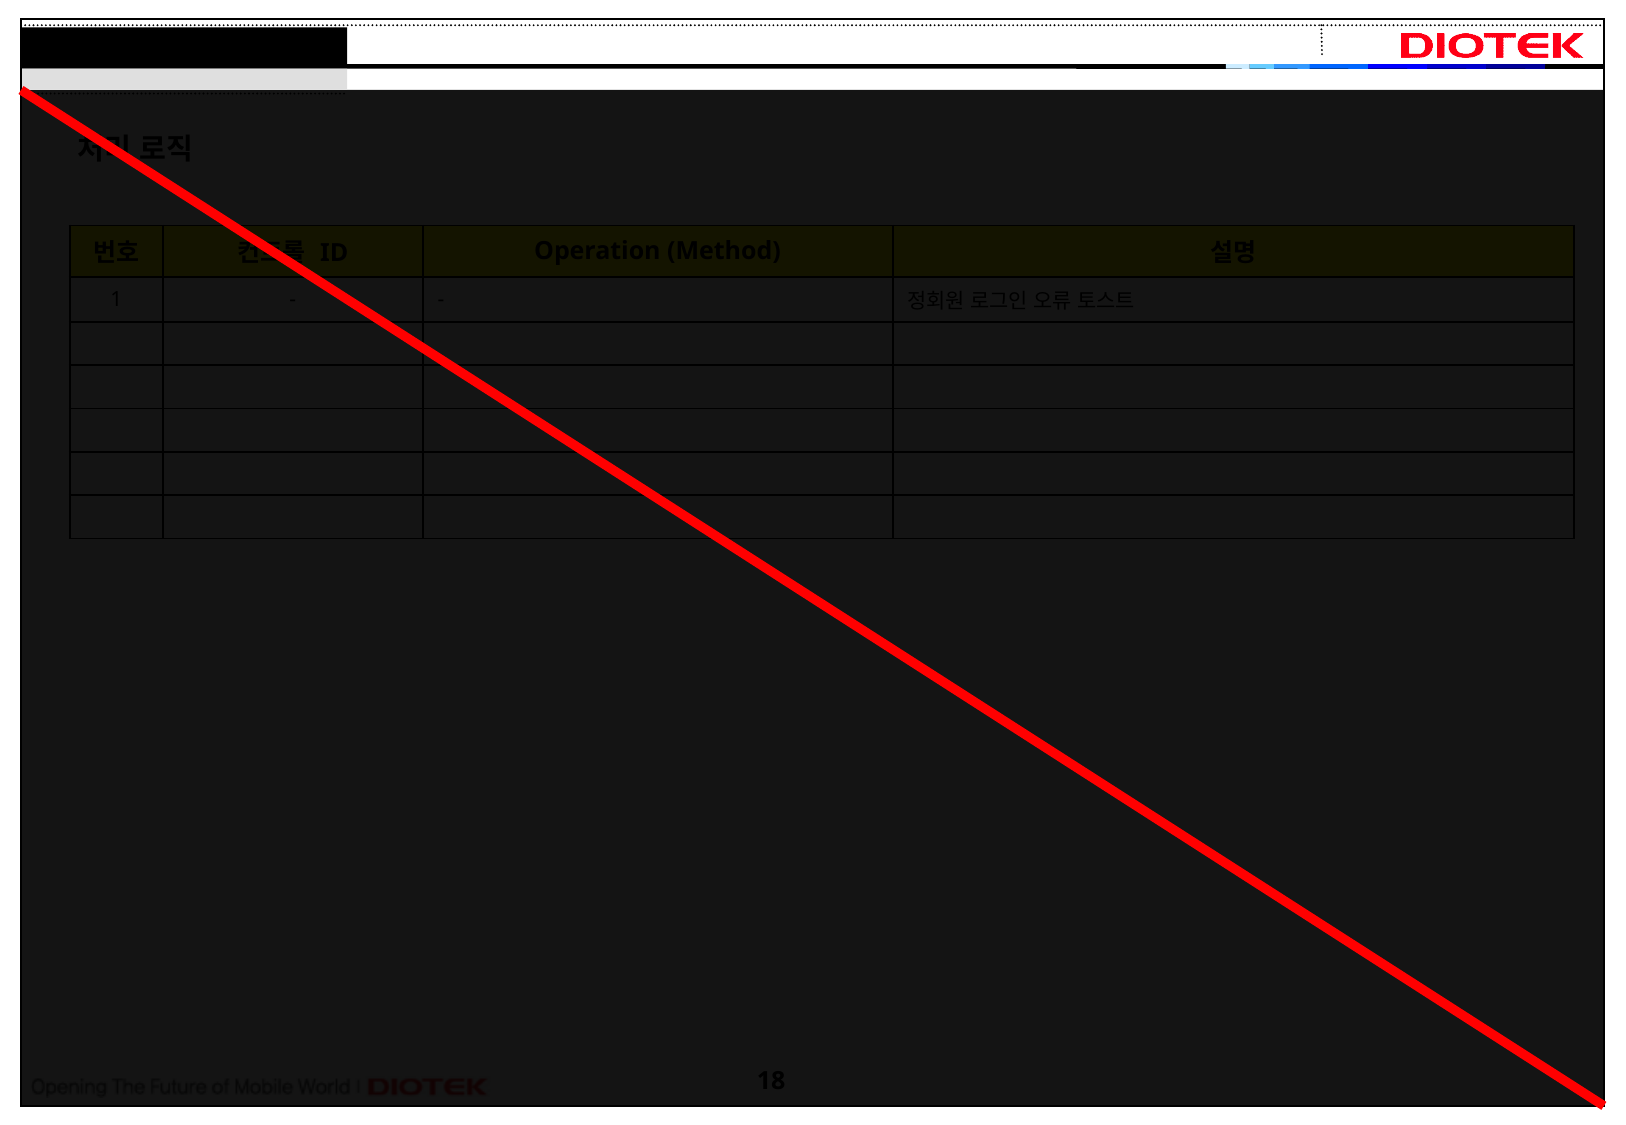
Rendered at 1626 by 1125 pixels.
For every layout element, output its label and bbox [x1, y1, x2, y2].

text_box [20, 89, 1605, 1107]
picture [1401, 33, 1584, 58]
